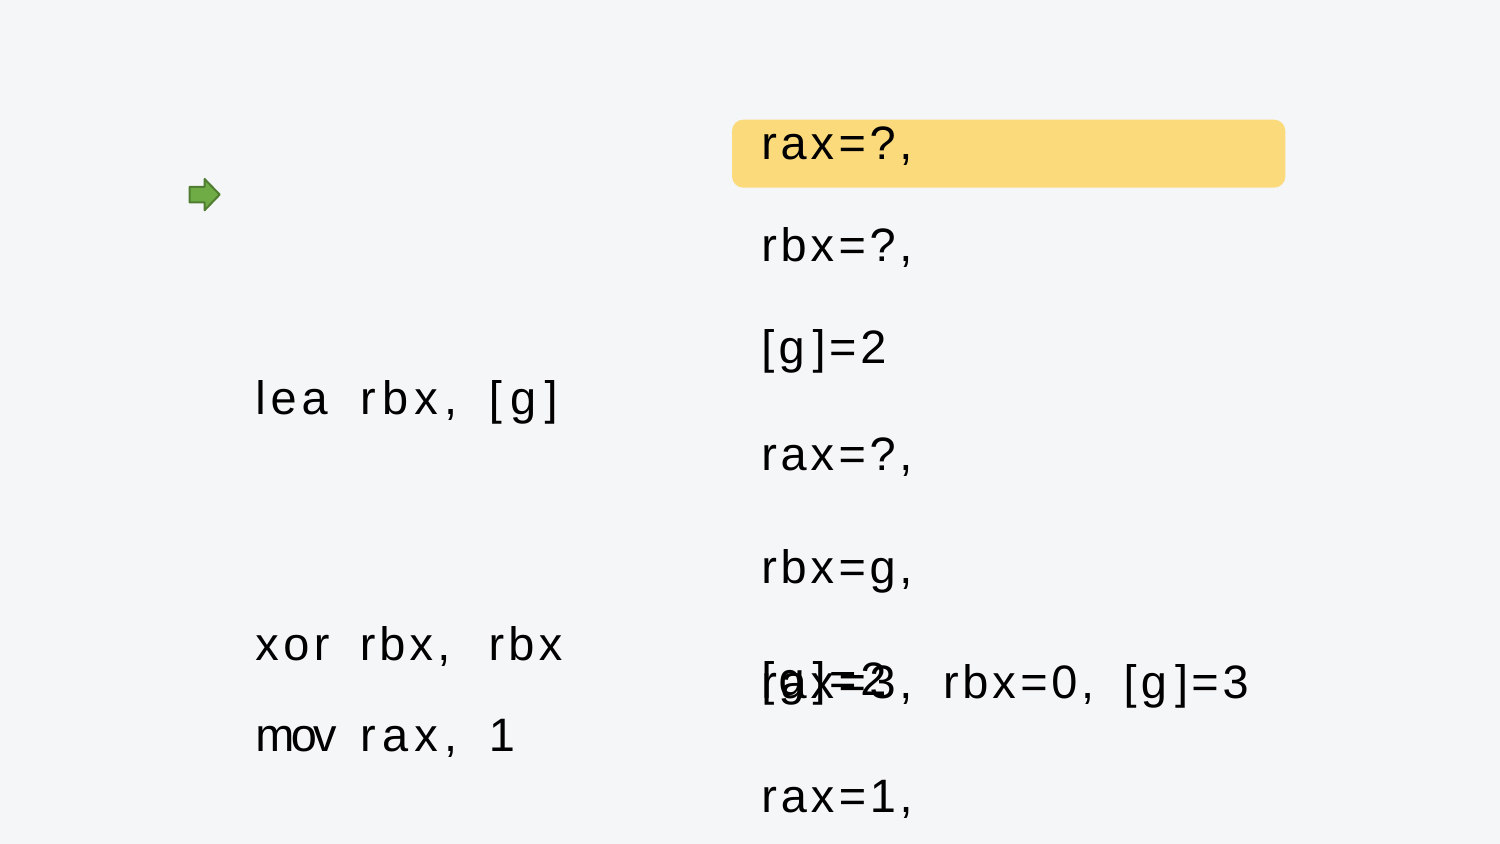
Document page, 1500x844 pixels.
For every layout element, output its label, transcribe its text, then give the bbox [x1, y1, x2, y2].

text_box [1253, 119, 1286, 188]
text_box rax=3, rbx=0, [g]=3 [759, 650, 1253, 709]
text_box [188, 177, 221, 212]
text_box rax=?, rbx=?, [g]=2 lea rbx, [g] rax=?, rbx=g, [g]=2 mov rax, 1 rax=1, rbx=g, [g]=2 add rax, [rbx] rax=3, rbx=g, [g]=2? mov [rbx], rax rax=3, rbx=g, [g]=3 [253, 116, 1253, 844]
